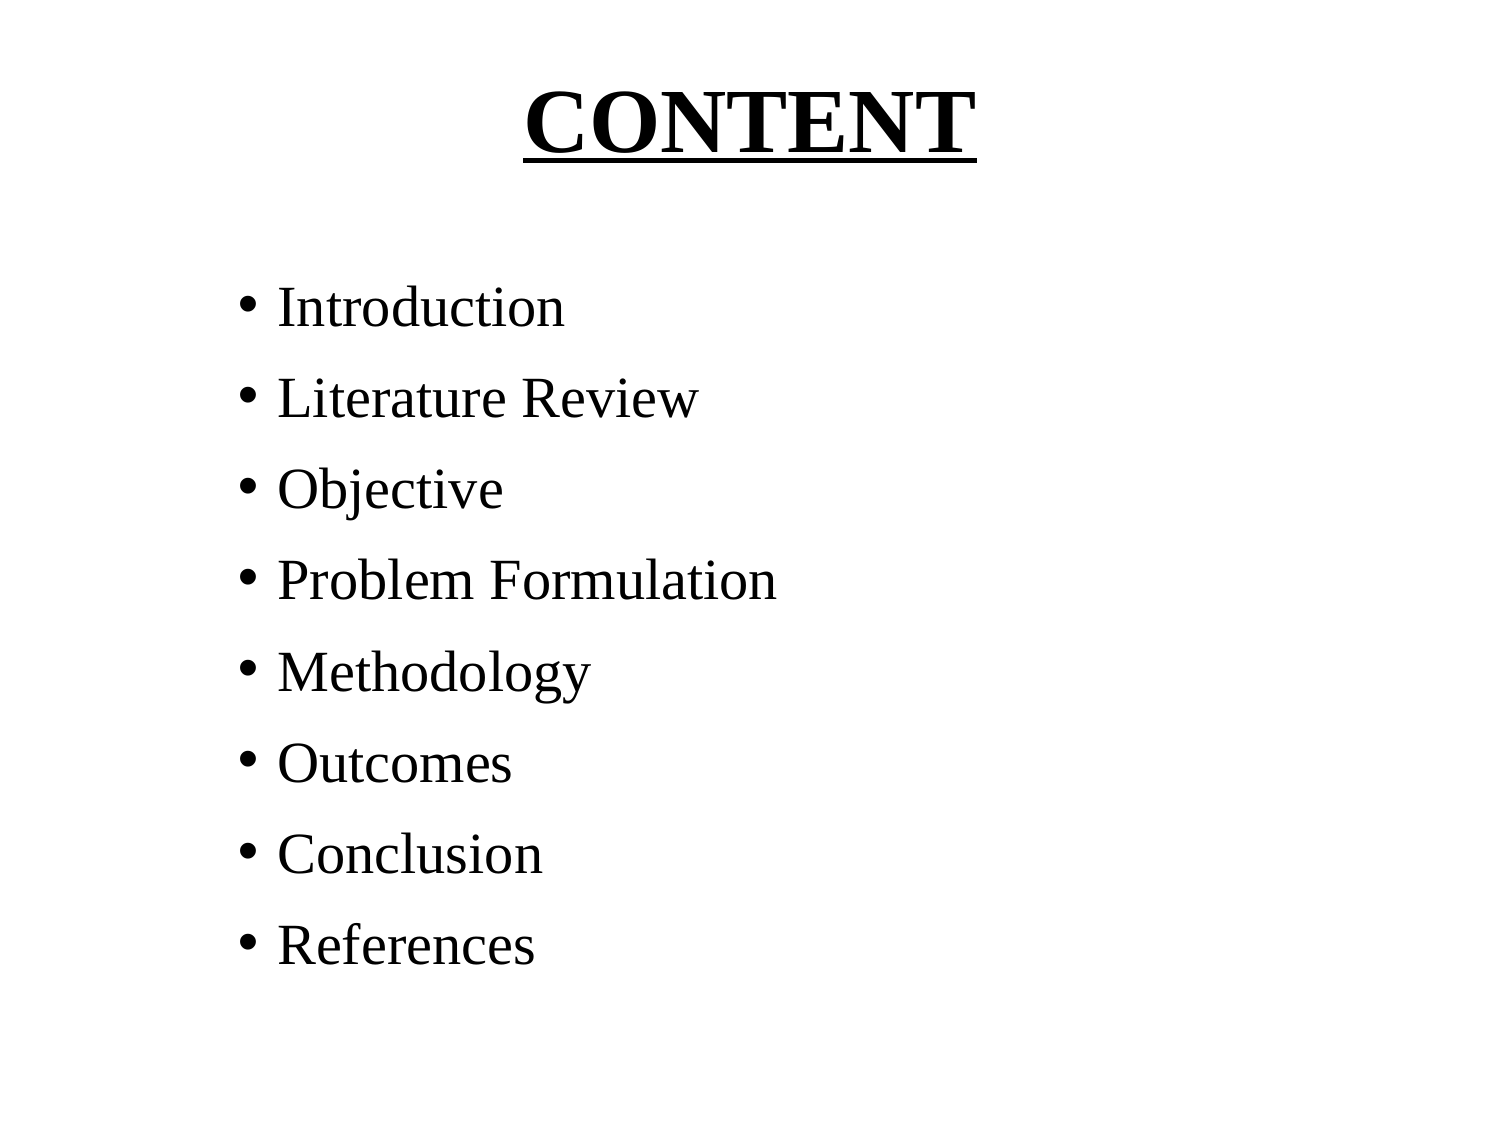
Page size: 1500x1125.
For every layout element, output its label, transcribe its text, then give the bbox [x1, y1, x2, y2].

list Introduction Literature Review Objective Problem Formulation Methodology Outcomes Conclusion References [75, 250, 1425, 1040]
title CONTENT [75, 45, 1425, 188]
